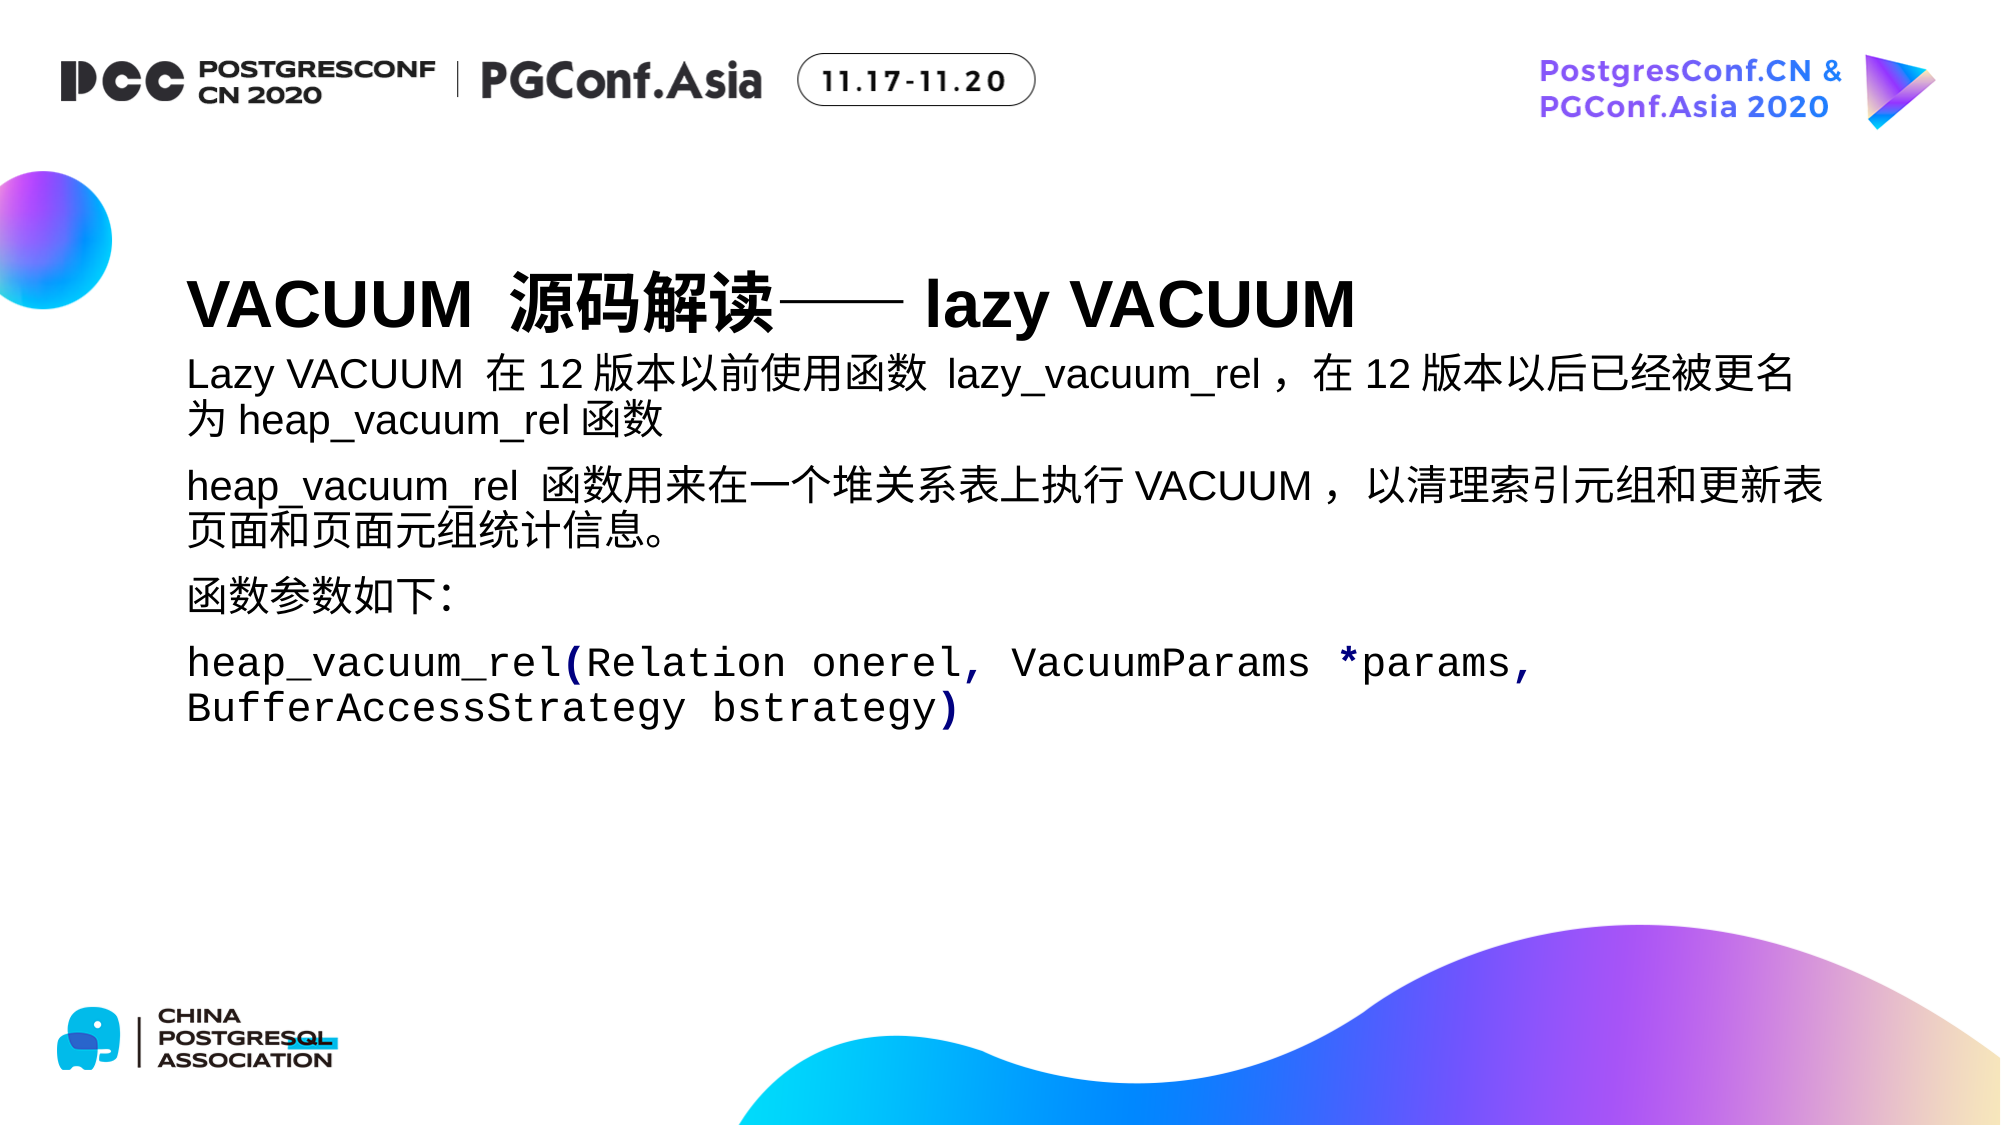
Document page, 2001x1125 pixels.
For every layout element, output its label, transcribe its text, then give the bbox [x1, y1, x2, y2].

text_box Lazy VACUUM 在12版本以前使用函数 lazy_vacuum_rel，在12版本以后已经被更名为heap_vacuum_rel函数 heap_vacuum_rel 函数用来在一个堆关系表上执行VACUUM，以清理索引元组和更新表页面和页面元组统计信息。 函数参数如下： heap_vacuum_rel(Relation onerel, VacuumParams *params, BufferAccessStrategy bstrategy) [171, 345, 1850, 959]
text_box VACUUM 源码解读——lazy VACUUM [171, 237, 1850, 345]
picture [0, 0, 2001, 1125]
